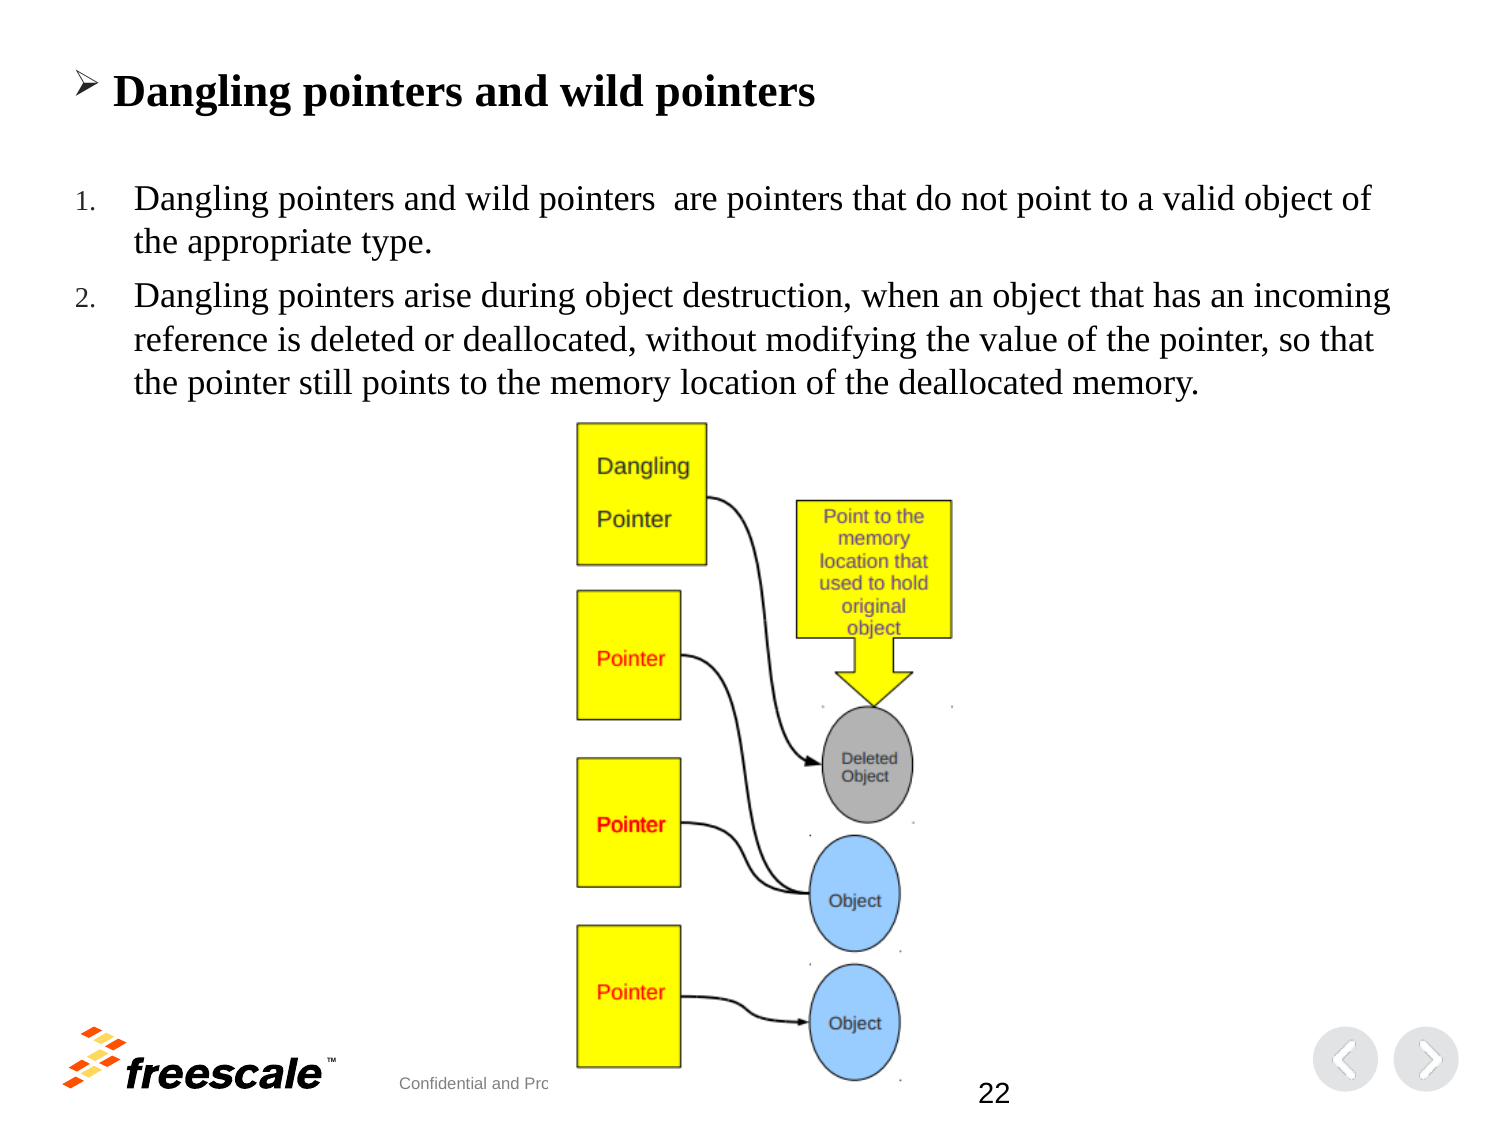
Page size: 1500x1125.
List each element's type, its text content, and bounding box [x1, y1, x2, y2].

text_box Dangling pointers and wild pointers are pointers that do not point to a valid object of the appropriate type. Dangling pointers arise during object destruction, when an object that has an incoming reference is deleted or deallocated, without modifying the value of the pointer, so that the pointer still points to the memory location of the deallocated memory. [59, 166, 1424, 416]
slide_number 21 [963, 1067, 1076, 1119]
picture [1316, 1032, 1376, 1088]
picture [1400, 1032, 1459, 1088]
text_box Dangling pointers and wild pointers [57, 53, 840, 136]
picture [548, 402, 972, 1100]
